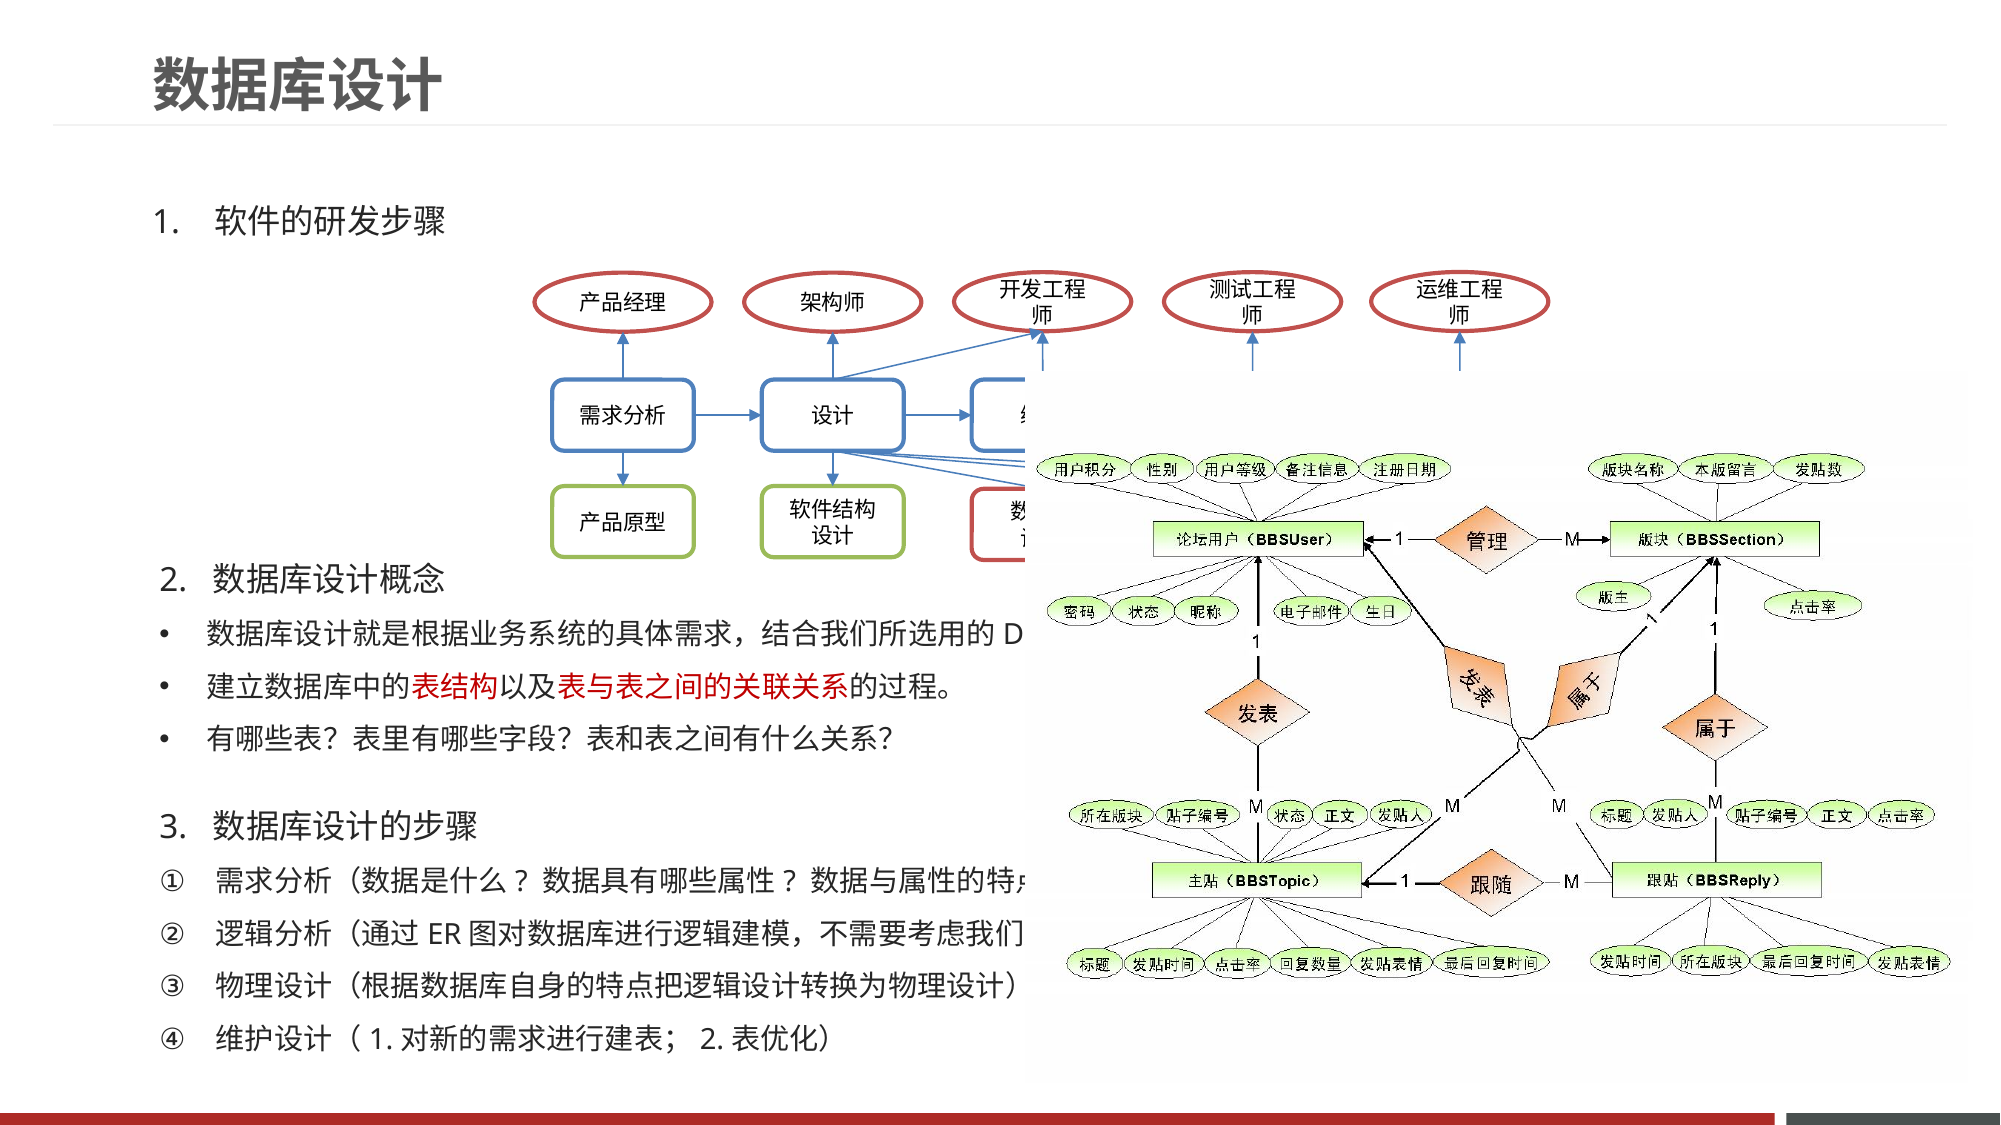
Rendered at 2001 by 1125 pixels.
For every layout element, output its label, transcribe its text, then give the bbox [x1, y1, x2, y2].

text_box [832, 330, 1043, 380]
text_box 数据库设计 [137, 0, 657, 172]
text_box 3. 数据库设计的步骤 需求分析（数据是什么? 数据具有哪些属性? 数据与属性的特点是什么） 逻辑分析（通过ER图对数据库进行逻辑建模，不需要考虑我们所选用的数据库管理系统） 物理设计（根据数据库自身的特点把逻辑设计转换为物理设计） 维护设计（1.对新的需求进行建表；2.表优化） [144, 778, 1020, 1063]
text_box 1. 软件的研发步骤 [137, 172, 657, 248]
text_box 开发工程师 [951, 270, 1134, 334]
text_box 运维工程师 [1369, 269, 1551, 334]
text_box 软件结构设计 [759, 483, 906, 560]
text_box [832, 450, 1020, 487]
text_box 数据库 设计 [969, 497, 1020, 563]
picture [1025, 371, 1973, 1086]
text_box 产品原型 [550, 483, 696, 560]
text_box 产品经理 [532, 270, 714, 334]
text_box 架构师 [742, 270, 924, 334]
text_box 需求分析 [550, 377, 696, 453]
text_box 测试工程师 [1161, 270, 1344, 334]
text_box 编码 [969, 388, 1020, 448]
text_box 设计 [759, 377, 906, 453]
text_box 2. 数据库设计概念 数据库设计就是根据业务系统的具体需求，结合我们所选用的DBMS，为这个业务系统构造出最优的数据存储模型。 建立数据库中的表结构以及表与表之间的关联关系的过程。 有哪些表？表里有哪些字段？表和表之间有什么关系？ [144, 530, 1020, 763]
